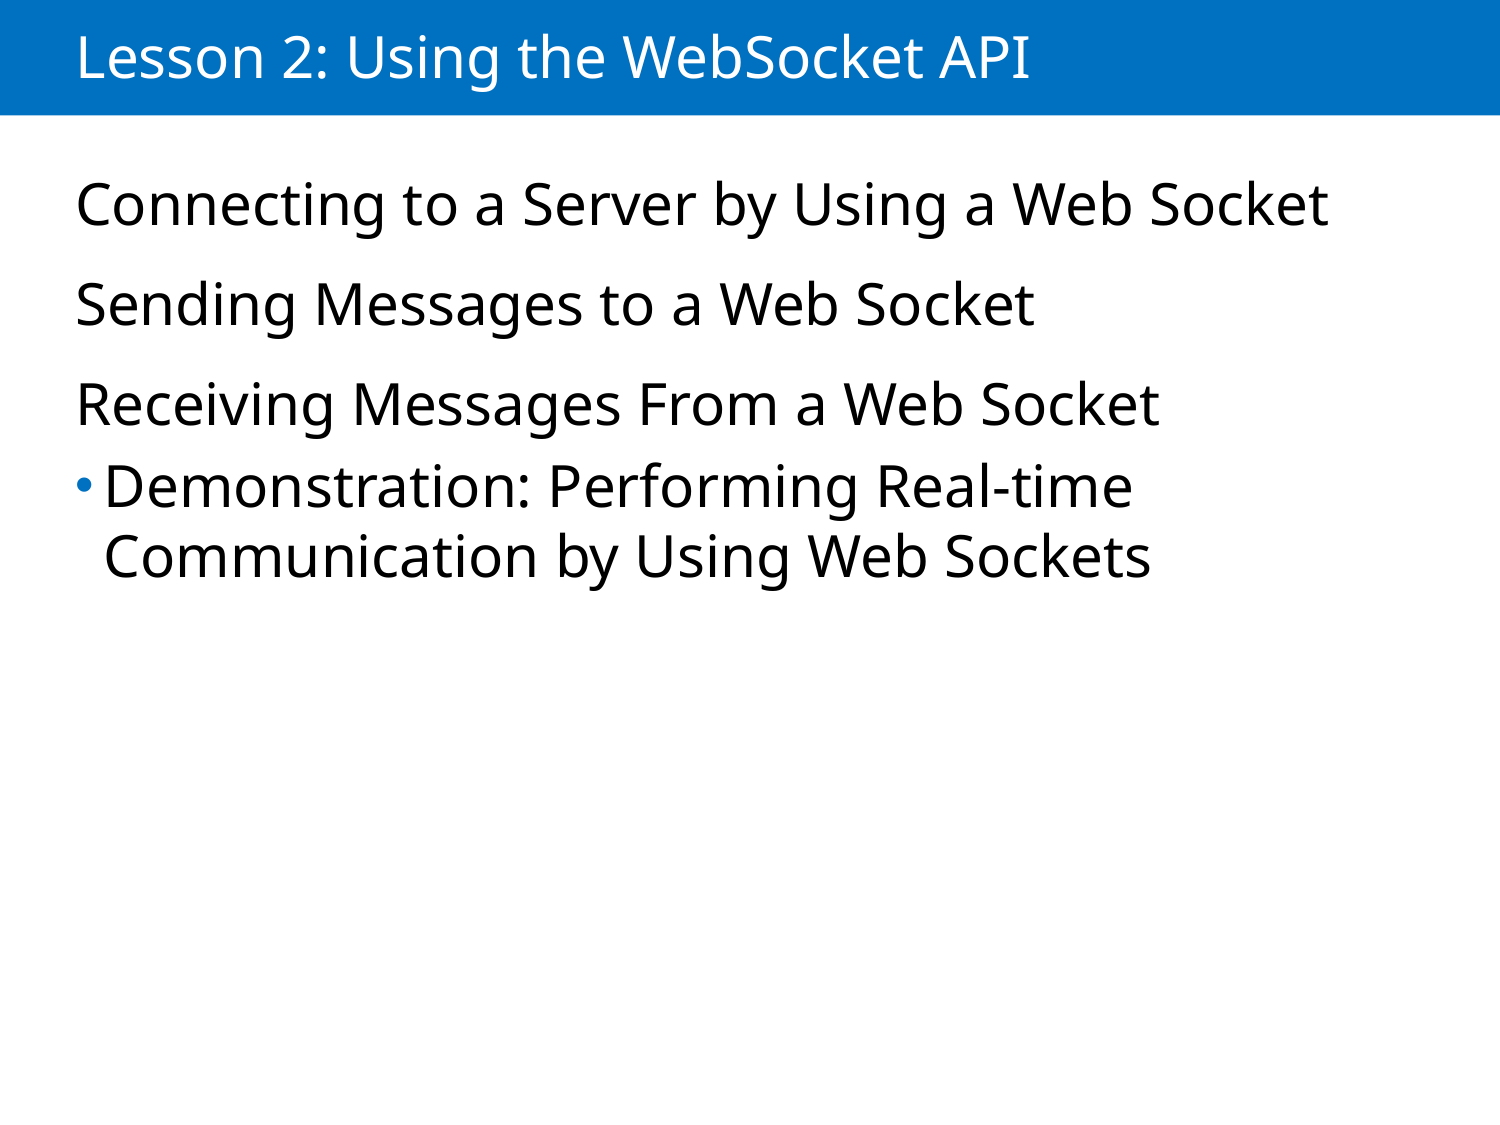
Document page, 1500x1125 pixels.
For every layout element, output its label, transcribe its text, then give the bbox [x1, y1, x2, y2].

list Connecting to a Server by Using a Web Socket Sending Messages to a Web Socket Receiving Messages From a Web Socket Demonstration: Performing Real-time Communication by Using Web Sockets [74, 167, 1408, 1013]
title Lesson 2: Using the WebSocket API [75, 0, 1351, 122]
